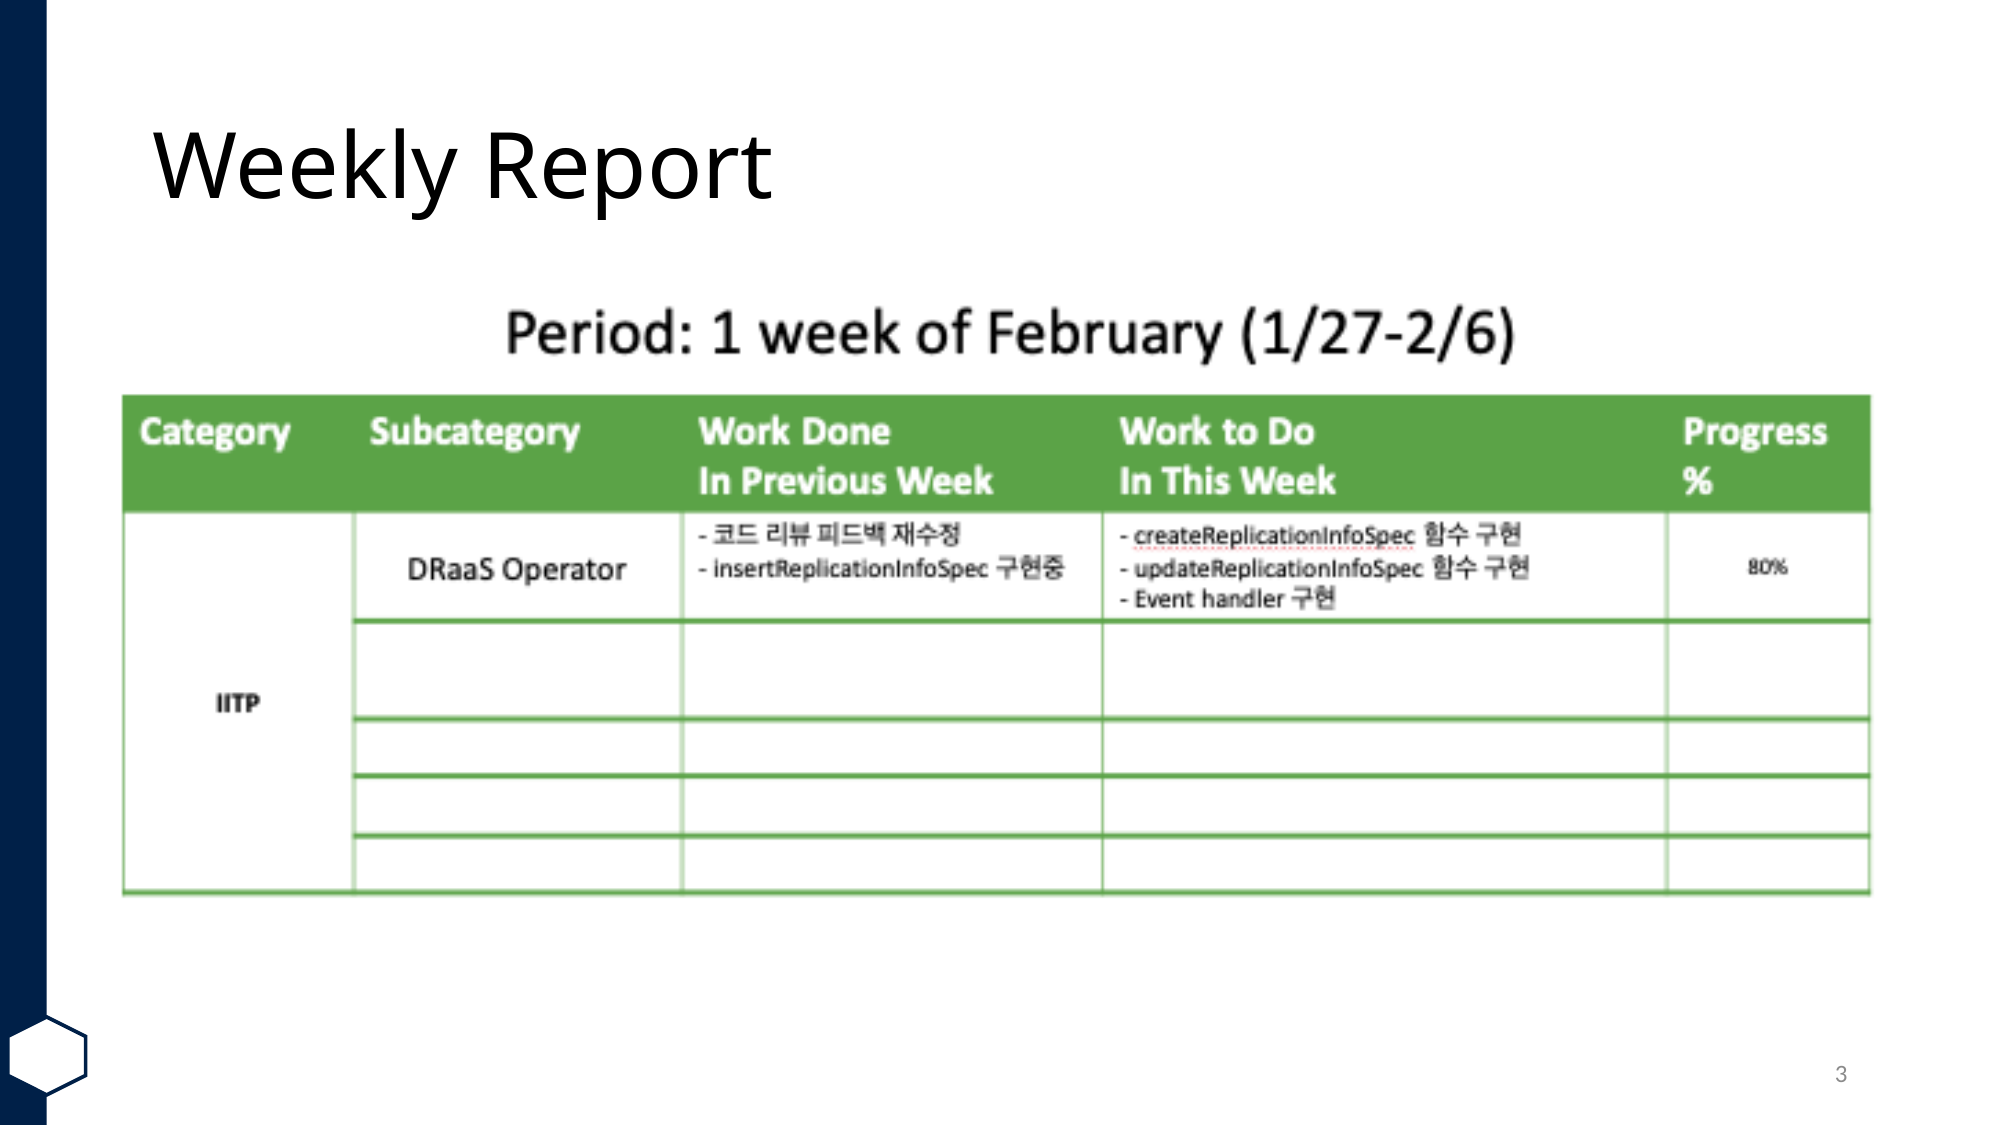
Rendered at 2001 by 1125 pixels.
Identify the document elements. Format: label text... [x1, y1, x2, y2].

picture [90, 277, 1910, 934]
slide_number 3 [1412, 1042, 1863, 1103]
title Weekly Report [137, 59, 1863, 277]
